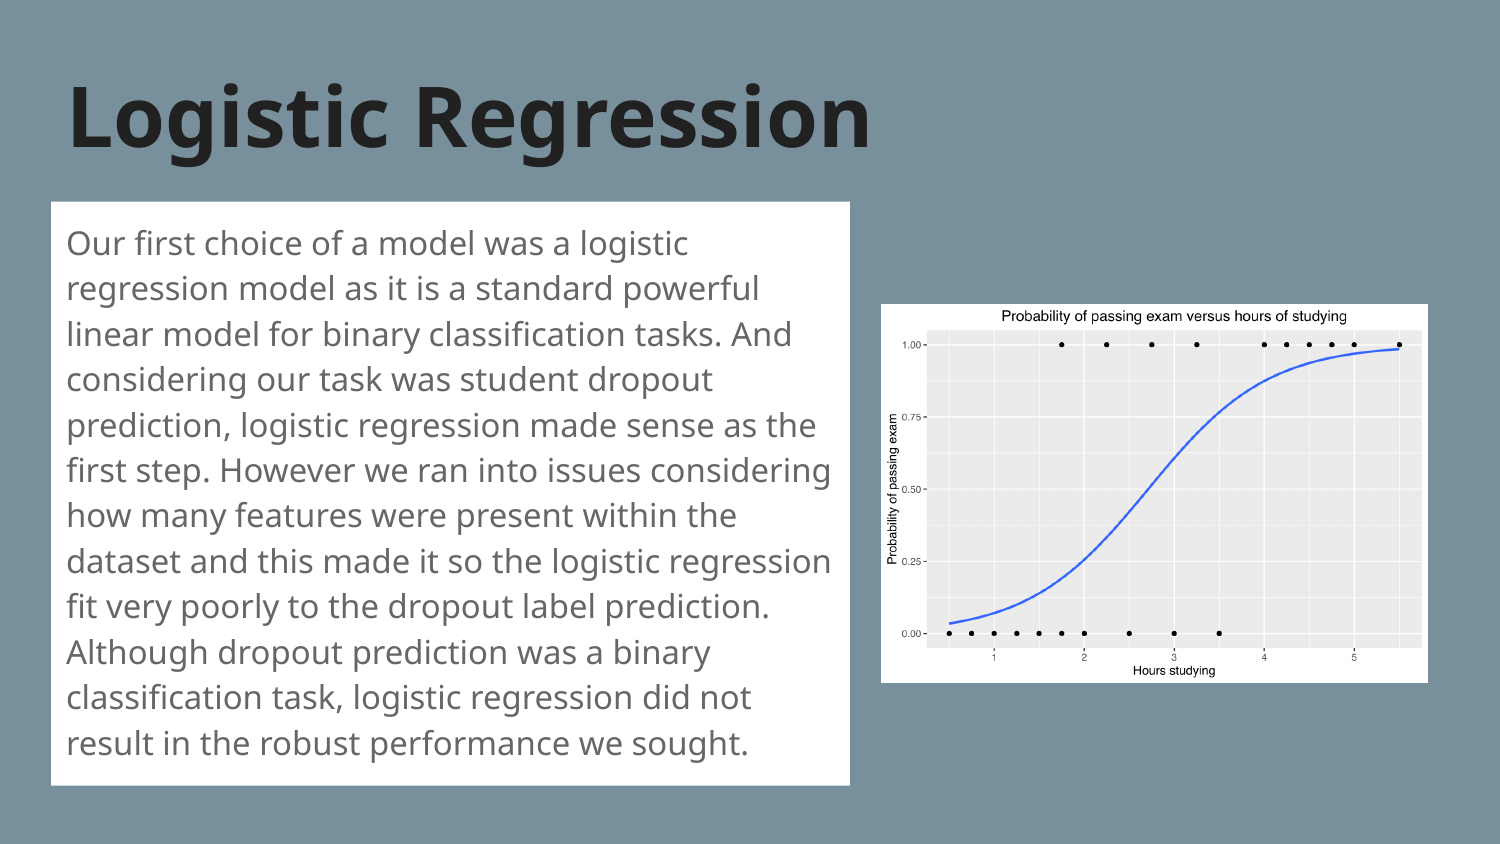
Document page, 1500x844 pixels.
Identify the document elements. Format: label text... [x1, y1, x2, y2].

list Our first choice of a model was a logistic regression model as it is a standard powerful linear model for binary classification tasks. And considering our task was student dropout prediction, logistic regression made sense as the first step. However we ran into issues considering how many features were present within the dataset and this made it so the logistic regression fit very poorly to the dropout label prediction. Although dropout prediction was a binary classification task, logistic regression did not result in the robust performance we sought. [51, 201, 850, 786]
title Logistic Regression [51, 48, 1449, 180]
picture [880, 304, 1429, 683]
